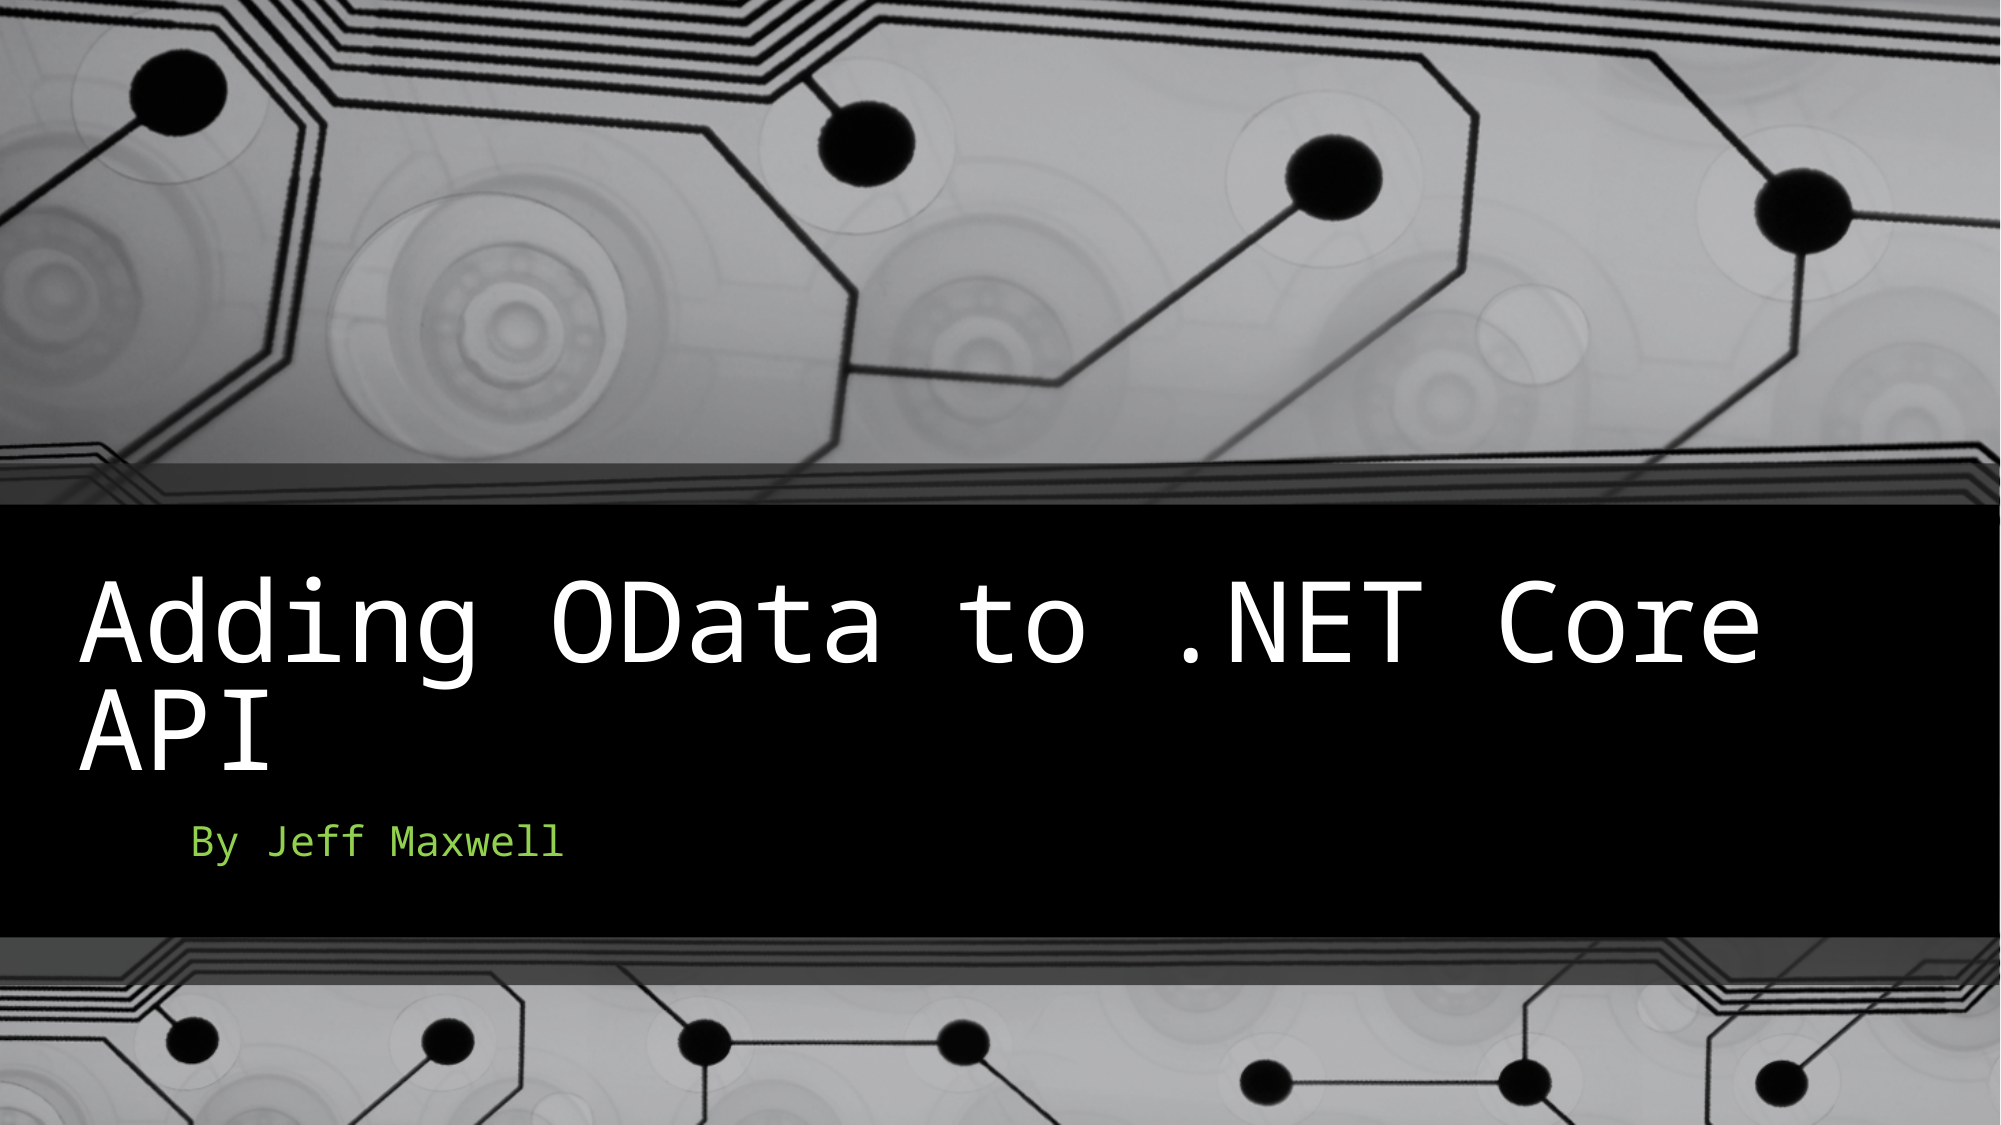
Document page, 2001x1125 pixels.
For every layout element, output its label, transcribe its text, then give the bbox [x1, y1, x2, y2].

subtitle By Jeff Maxwell [174, 812, 1825, 925]
picture [0, 0, 2001, 1125]
title Adding OData to .NET Core API [62, 519, 1900, 800]
